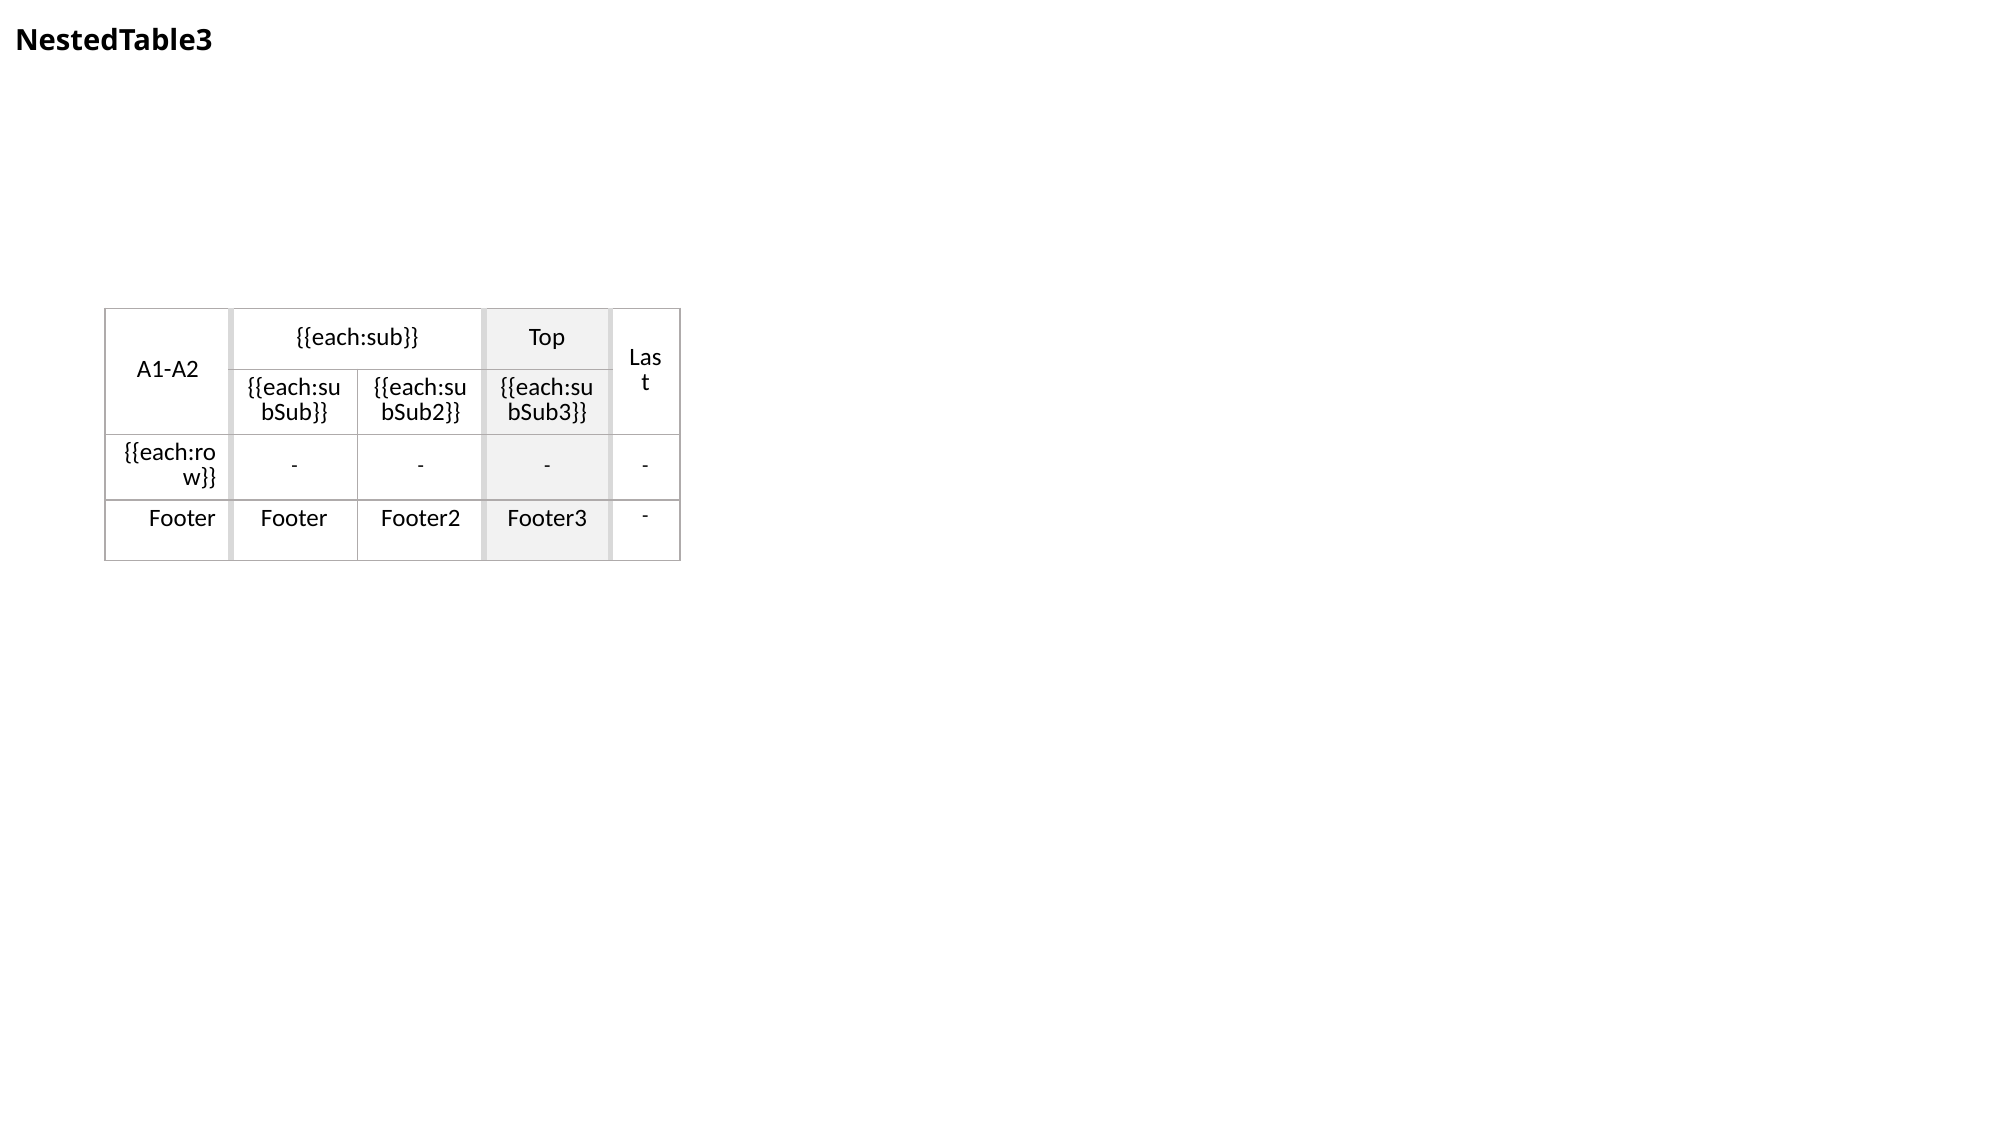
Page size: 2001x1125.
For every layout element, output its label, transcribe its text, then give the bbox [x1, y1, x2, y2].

table_cell - [358, 435, 481, 499]
title NestedTable3 [0, 4, 1725, 78]
table_header Last [613, 309, 679, 434]
table_cell {{each:subSub}} [234, 370, 357, 434]
table_header {{each:sub}} [234, 309, 481, 369]
table_header A1-A2 [106, 309, 228, 434]
table_cell Footer3 [487, 501, 608, 560]
table_cell {{each:subSub2}} [358, 370, 481, 434]
table_cell Footer [106, 501, 228, 560]
table_cell - [613, 501, 679, 560]
table_cell - [234, 435, 357, 499]
table_cell - [613, 435, 679, 499]
table_cell Footer2 [358, 501, 481, 560]
table_cell - [487, 435, 608, 499]
table_cell {{each:row}} [106, 435, 228, 499]
table_cell Footer [234, 501, 357, 560]
table_header Top [487, 309, 608, 369]
table_cell {{each:subSub3}} [487, 370, 608, 434]
